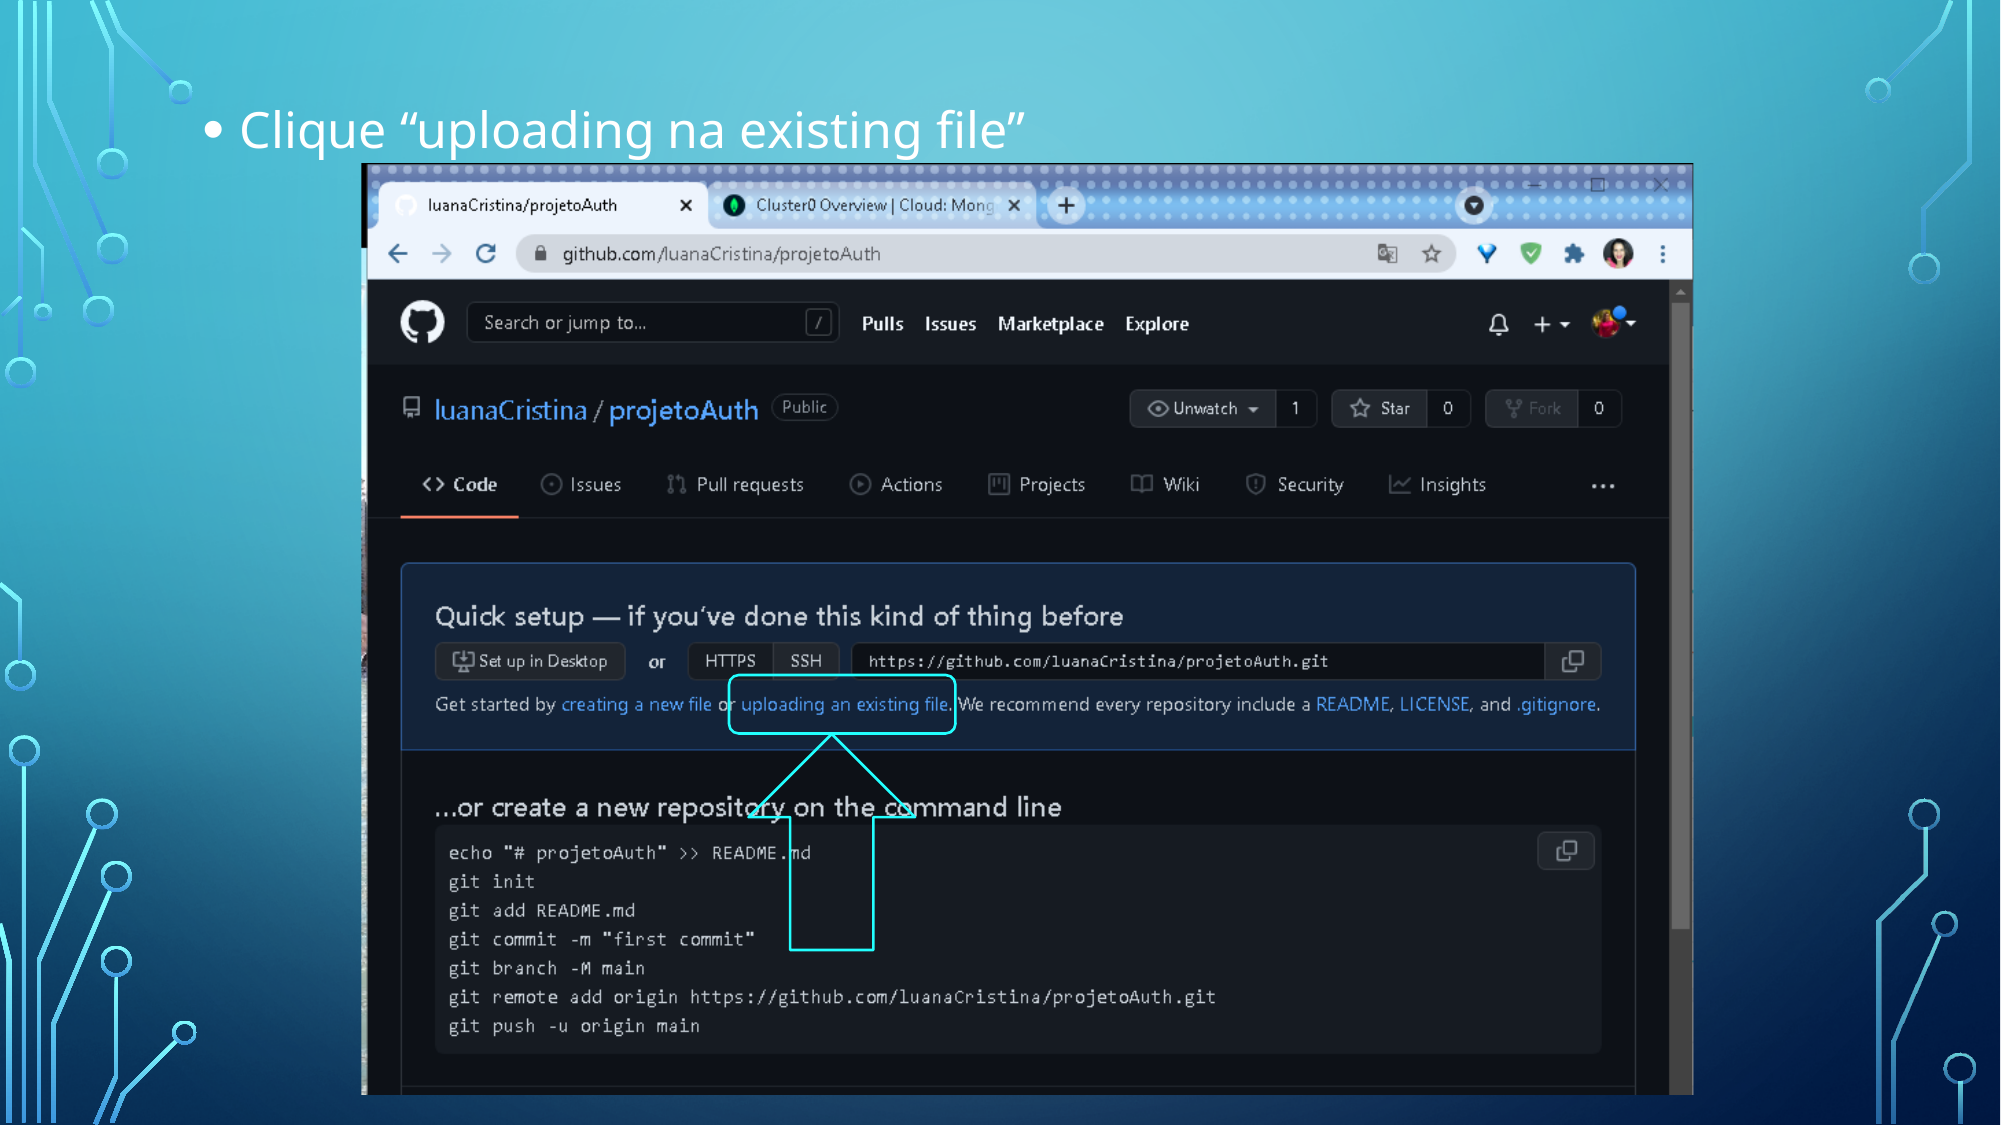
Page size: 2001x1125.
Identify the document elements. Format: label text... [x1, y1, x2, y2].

picture [360, 163, 1694, 1096]
list Clique “uploading na existing file” [187, 79, 1868, 950]
